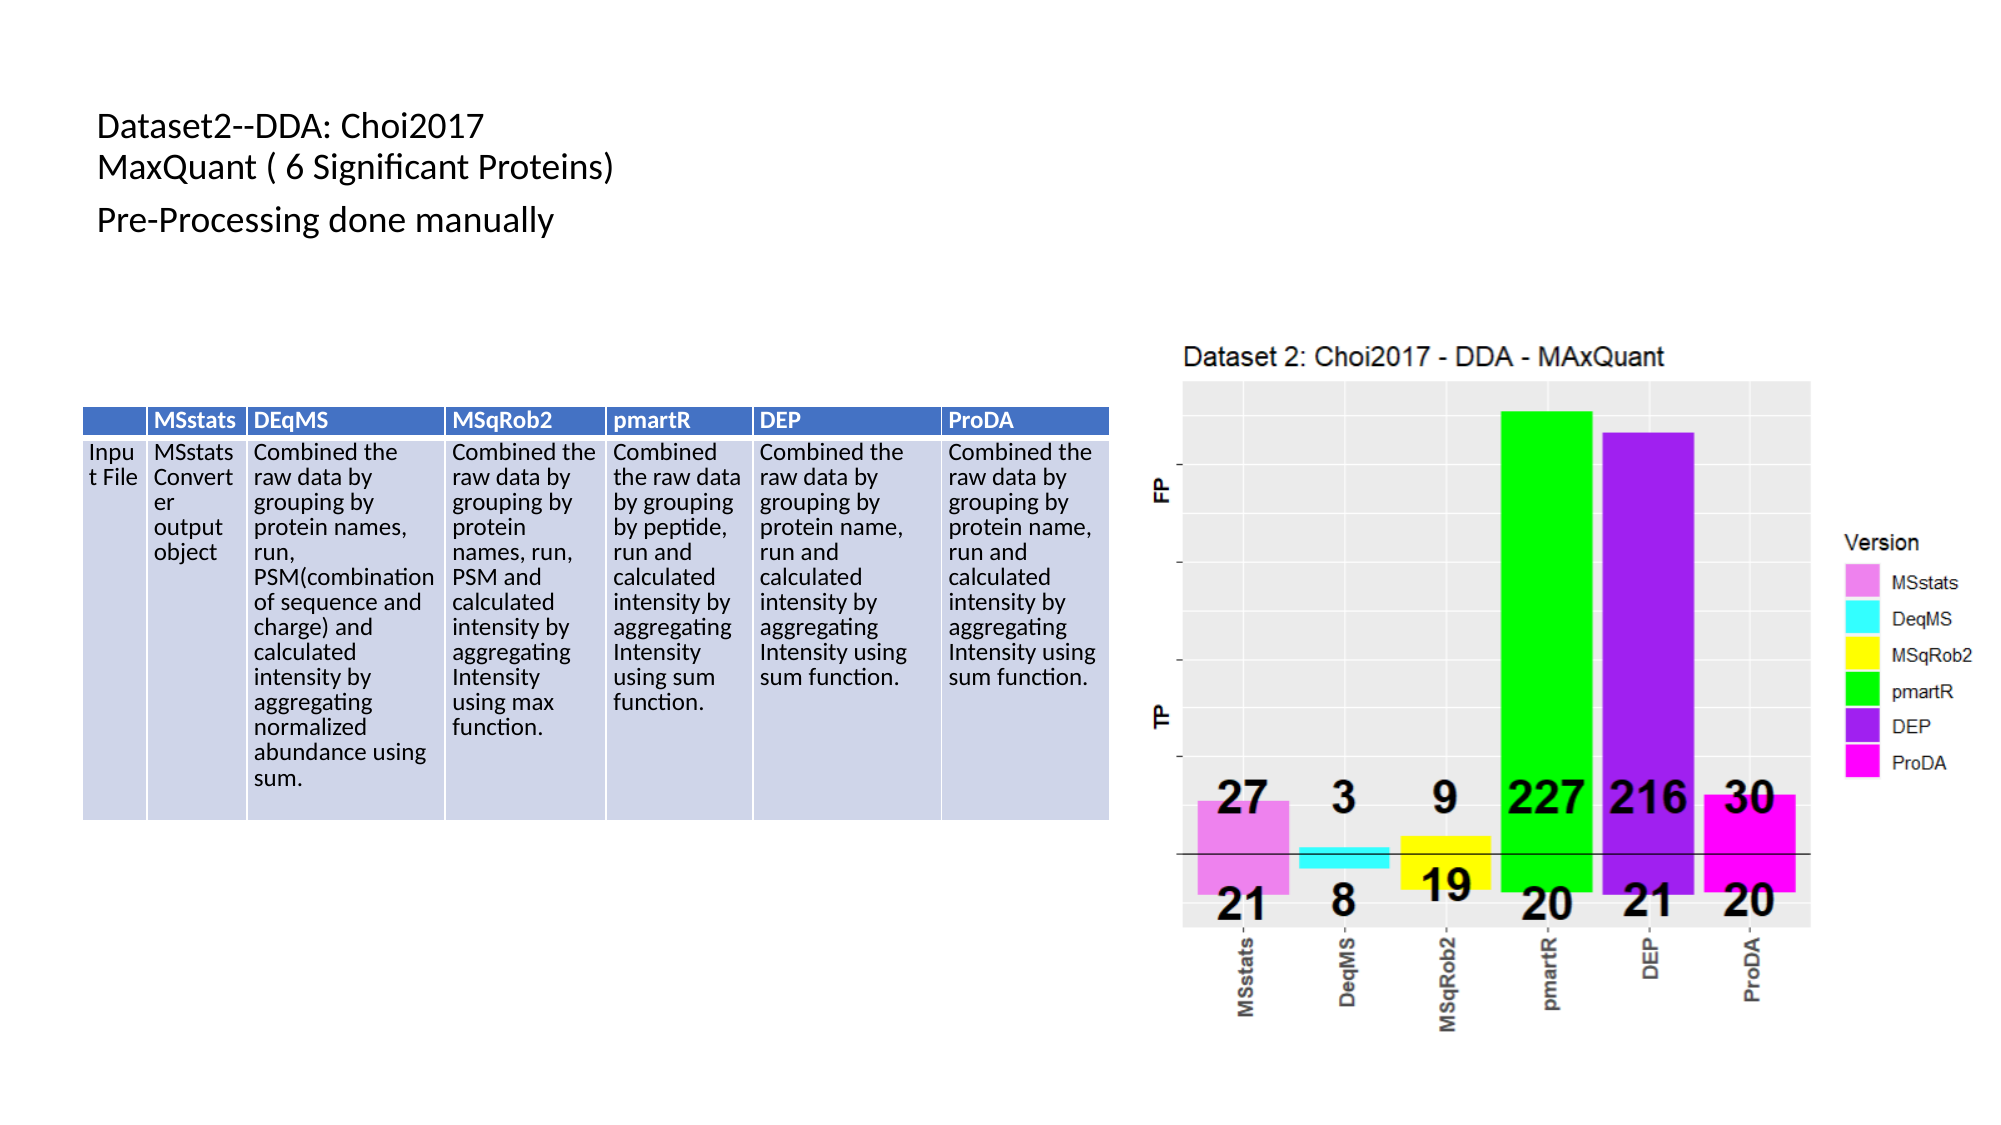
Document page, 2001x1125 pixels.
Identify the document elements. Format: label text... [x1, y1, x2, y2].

table_header MSqRob2 [446, 407, 605, 435]
table_cell Combined the raw data by grouping by protein names, run, PSM and calculated intensity by aggregating Intensity using max function. [446, 441, 605, 820]
table_header pmartR [607, 407, 752, 435]
table_cell Combined the raw data by grouping by protein name, run and calculated intensity by aggregating Intensity using sum function. [754, 441, 941, 820]
table_header ProDA [942, 407, 1109, 435]
table_cell Input File [83, 441, 146, 820]
picture [1149, 335, 1975, 1034]
table_cell Combined the raw data by grouping by protein names, run, PSM(combination of sequence and charge) and calculated intensity by aggregating normalized abundance using sum. [248, 441, 444, 820]
table_cell Combined the raw data by grouping by peptide, run and calculated intensity by aggregating Intensity using sum function. [607, 441, 752, 820]
table_cell MSstats Converter output object [148, 441, 246, 820]
text_box Dataset2--DDA: Choi2017 MaxQuant ( 6 Significant Proteins) Pre-Processing done manually [81, 91, 1833, 362]
table_header DEqMS [248, 407, 444, 435]
table_cell Combined the raw data by grouping by protein name, run and calculated intensity by aggregating Intensity using sum function. [942, 441, 1109, 820]
table_header [83, 407, 146, 435]
table_header DEP [754, 407, 941, 435]
table_header MSstats [148, 407, 246, 435]
